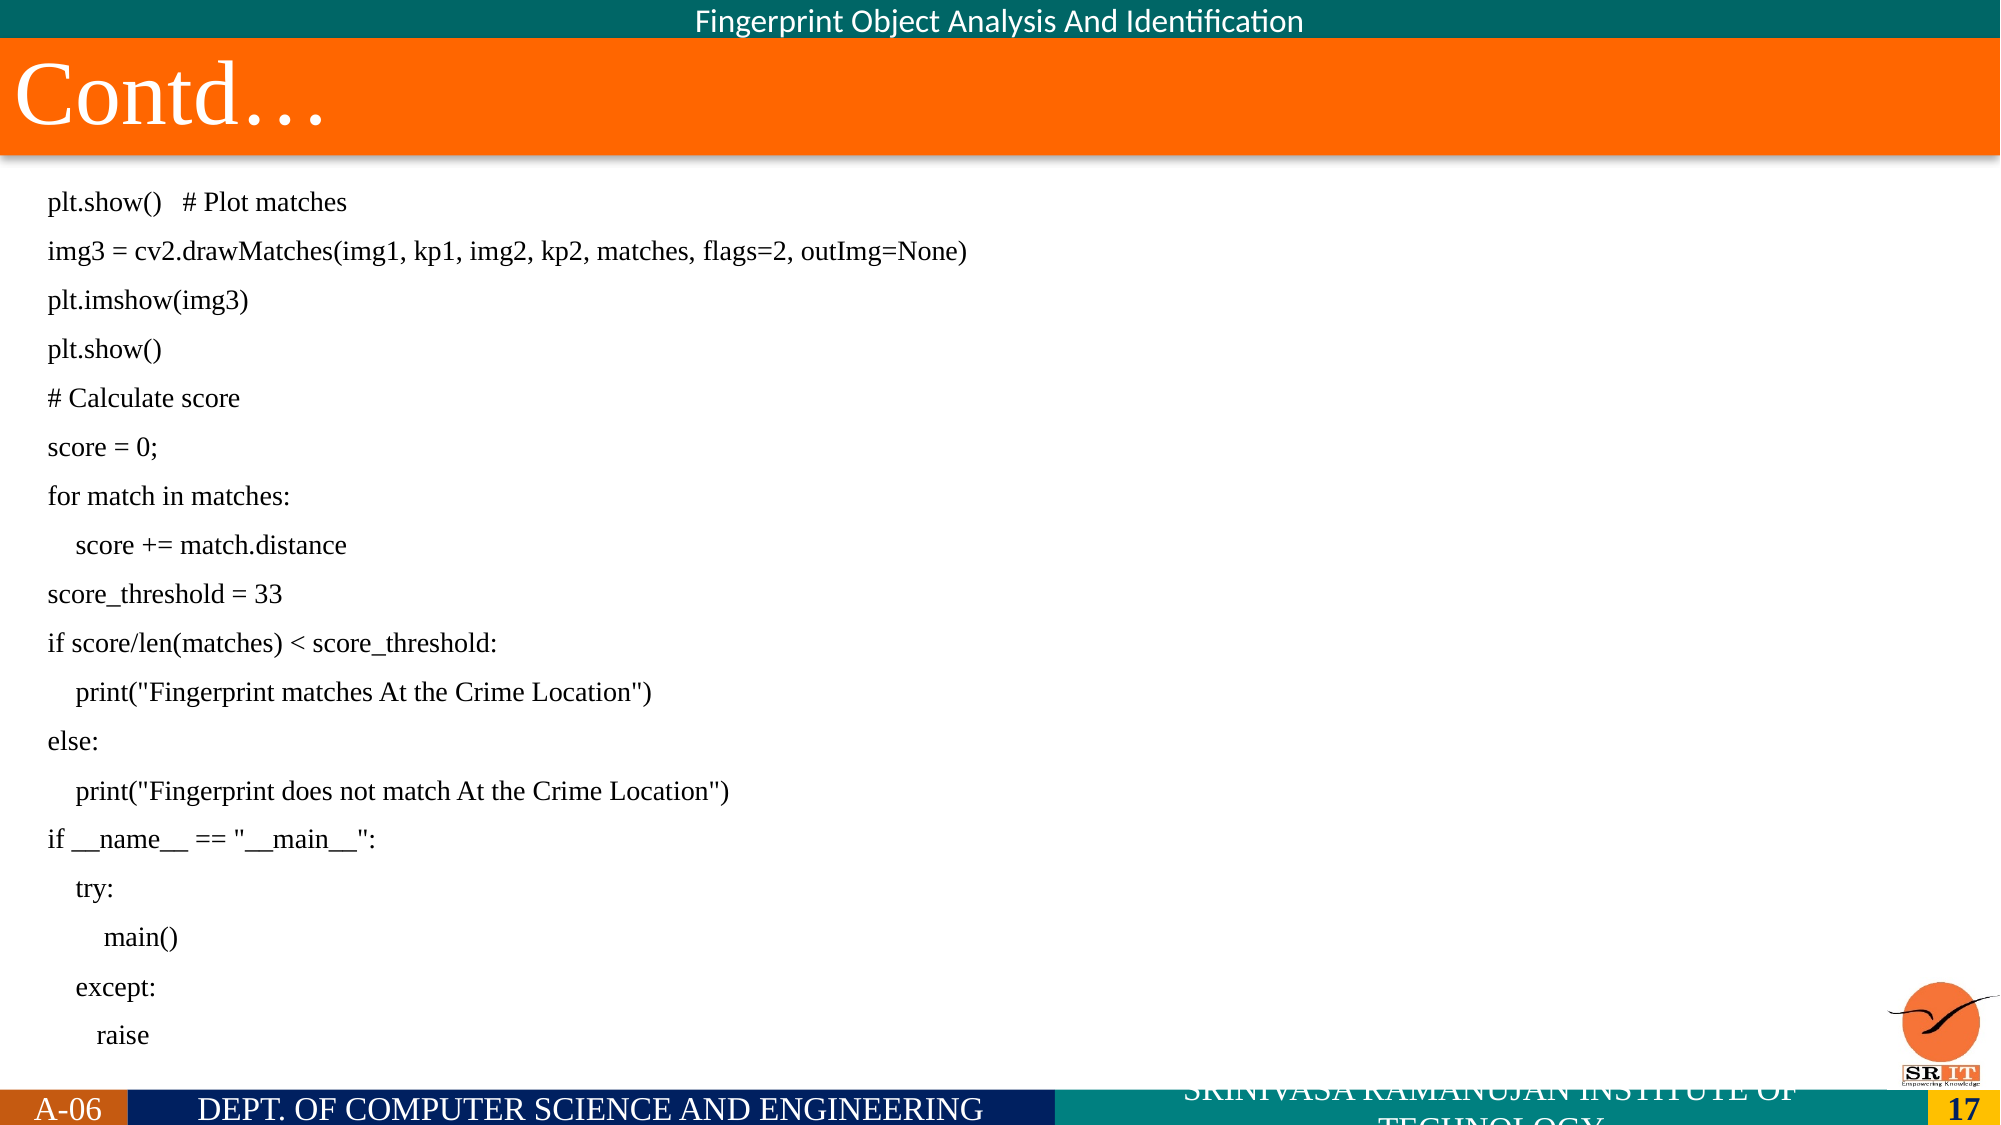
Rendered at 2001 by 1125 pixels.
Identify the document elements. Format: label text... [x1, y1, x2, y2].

list plt.show() # Plot matches img3 = cv2.drawMatches(img1, kp1, img2, kp2, matches, flags=2, outImg=None) plt.imshow(img3) plt.show() # Calculate score score = 0; for match in matches: score += match.distance score_threshold = 33 if score/len(matches) < score_threshold: print("Fingerprint matches At the Crime Location") else: print("Fingerprint does not match At the Crime Location") if __name__ == "__main__": try: main() except: raise [32, 179, 1965, 1065]
title Contd… [0, 38, 2000, 156]
picture [1887, 977, 2000, 1090]
